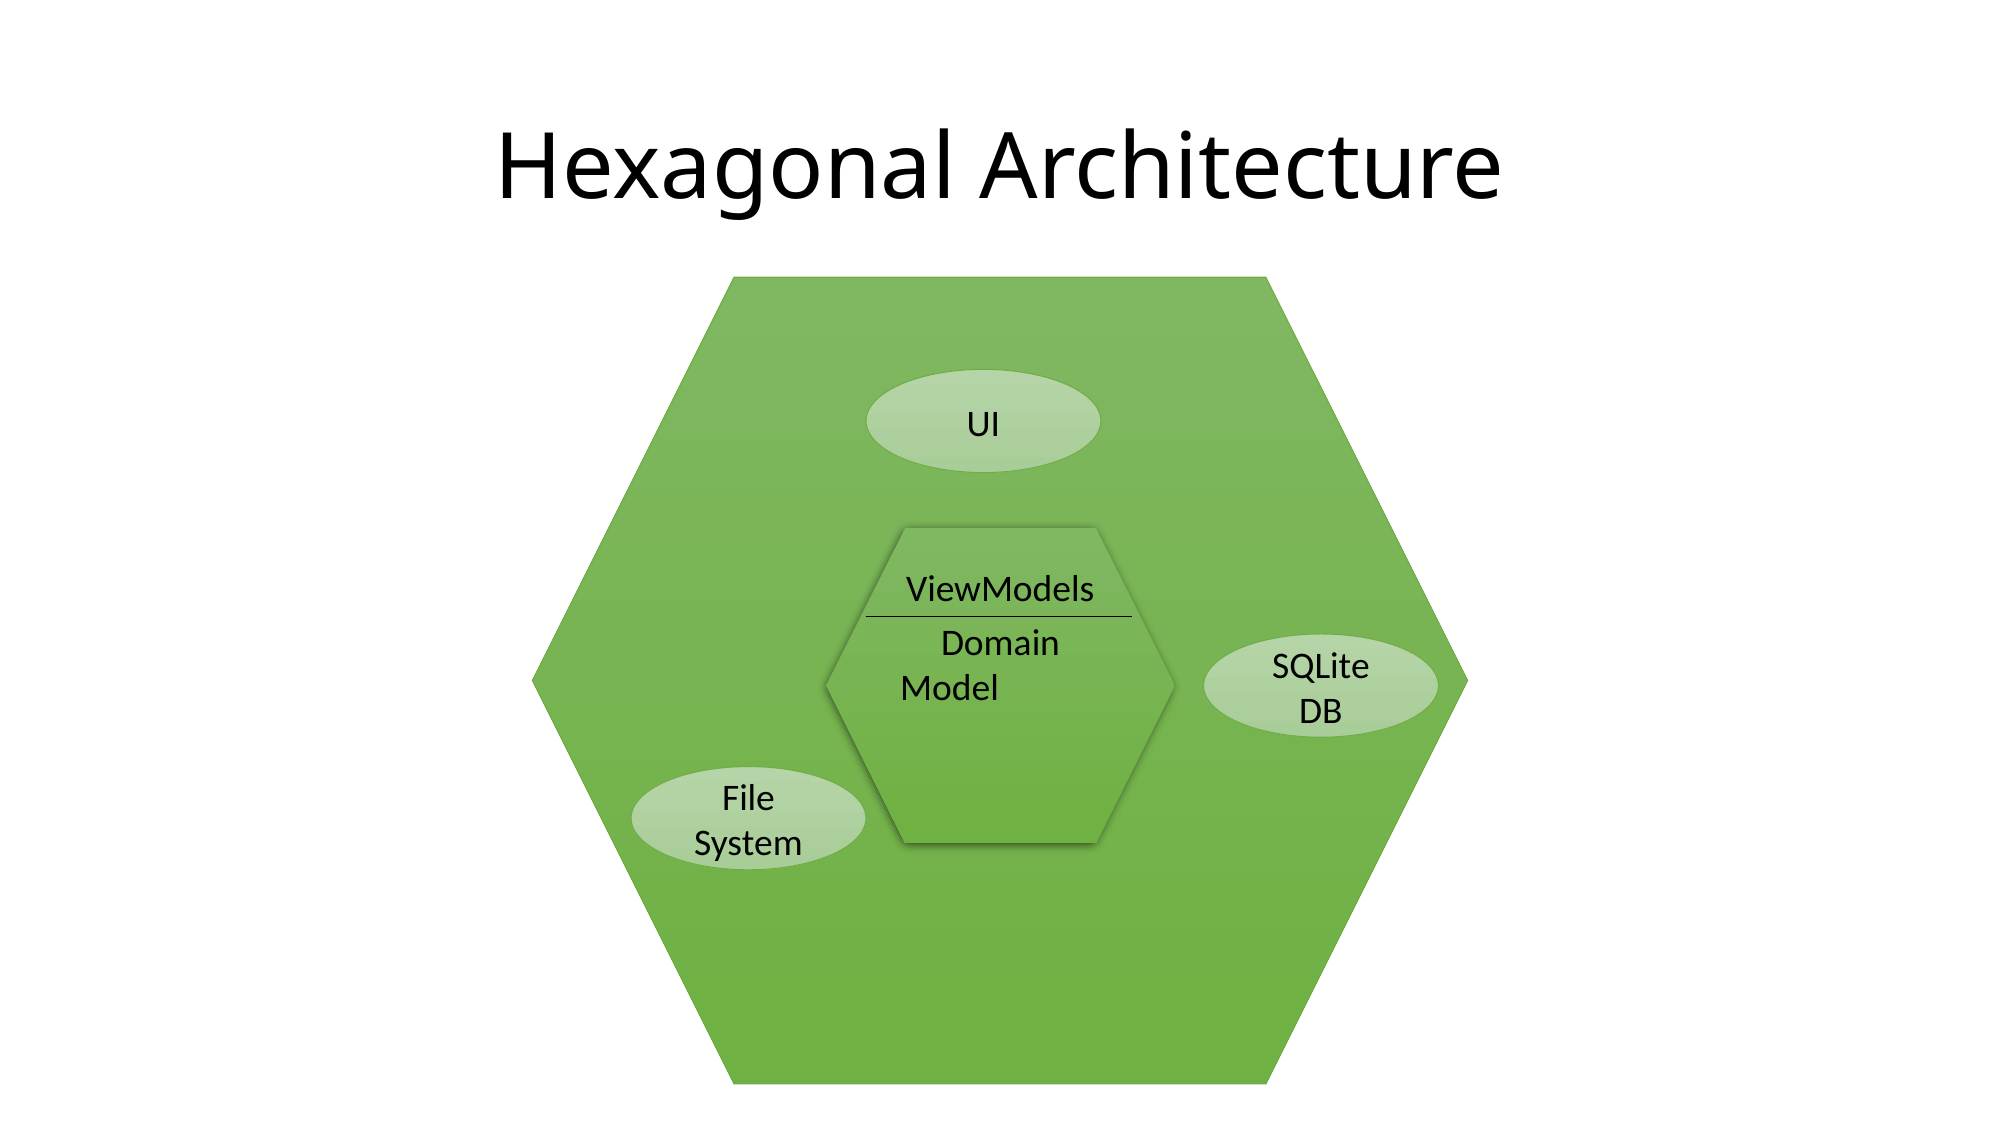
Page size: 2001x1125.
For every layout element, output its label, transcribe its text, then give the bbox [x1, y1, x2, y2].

text_box [531, 276, 1469, 1085]
text_box SQLite DB [1203, 633, 1439, 738]
text_box UI [865, 368, 1102, 474]
title Hexagonal Architecture [137, 59, 1863, 278]
text_box ViewModels [891, 556, 1110, 616]
text_box File System [630, 766, 867, 871]
text_box Domain Model [826, 527, 1175, 844]
